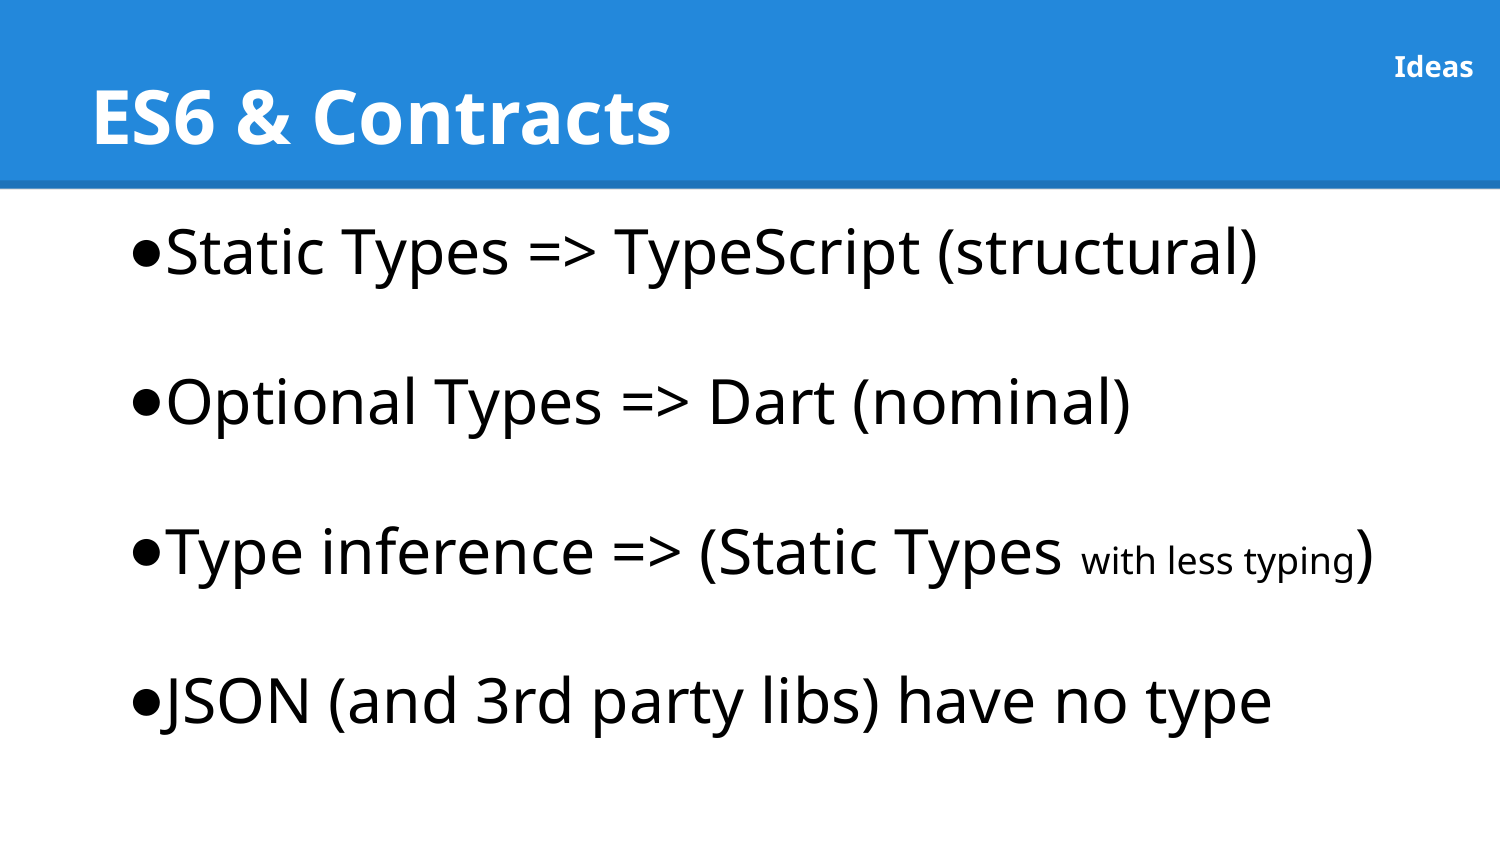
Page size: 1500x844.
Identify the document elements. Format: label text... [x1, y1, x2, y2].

list Static Types => TypeScript (structural) Optional Types => Dart (nominal) Type inference => (Static Types with less typing) JSON (and 3rd party libs) have no type [75, 196, 1425, 808]
title Ideas [1013, 33, 1489, 175]
title ES6 & Contracts [75, 33, 966, 175]
